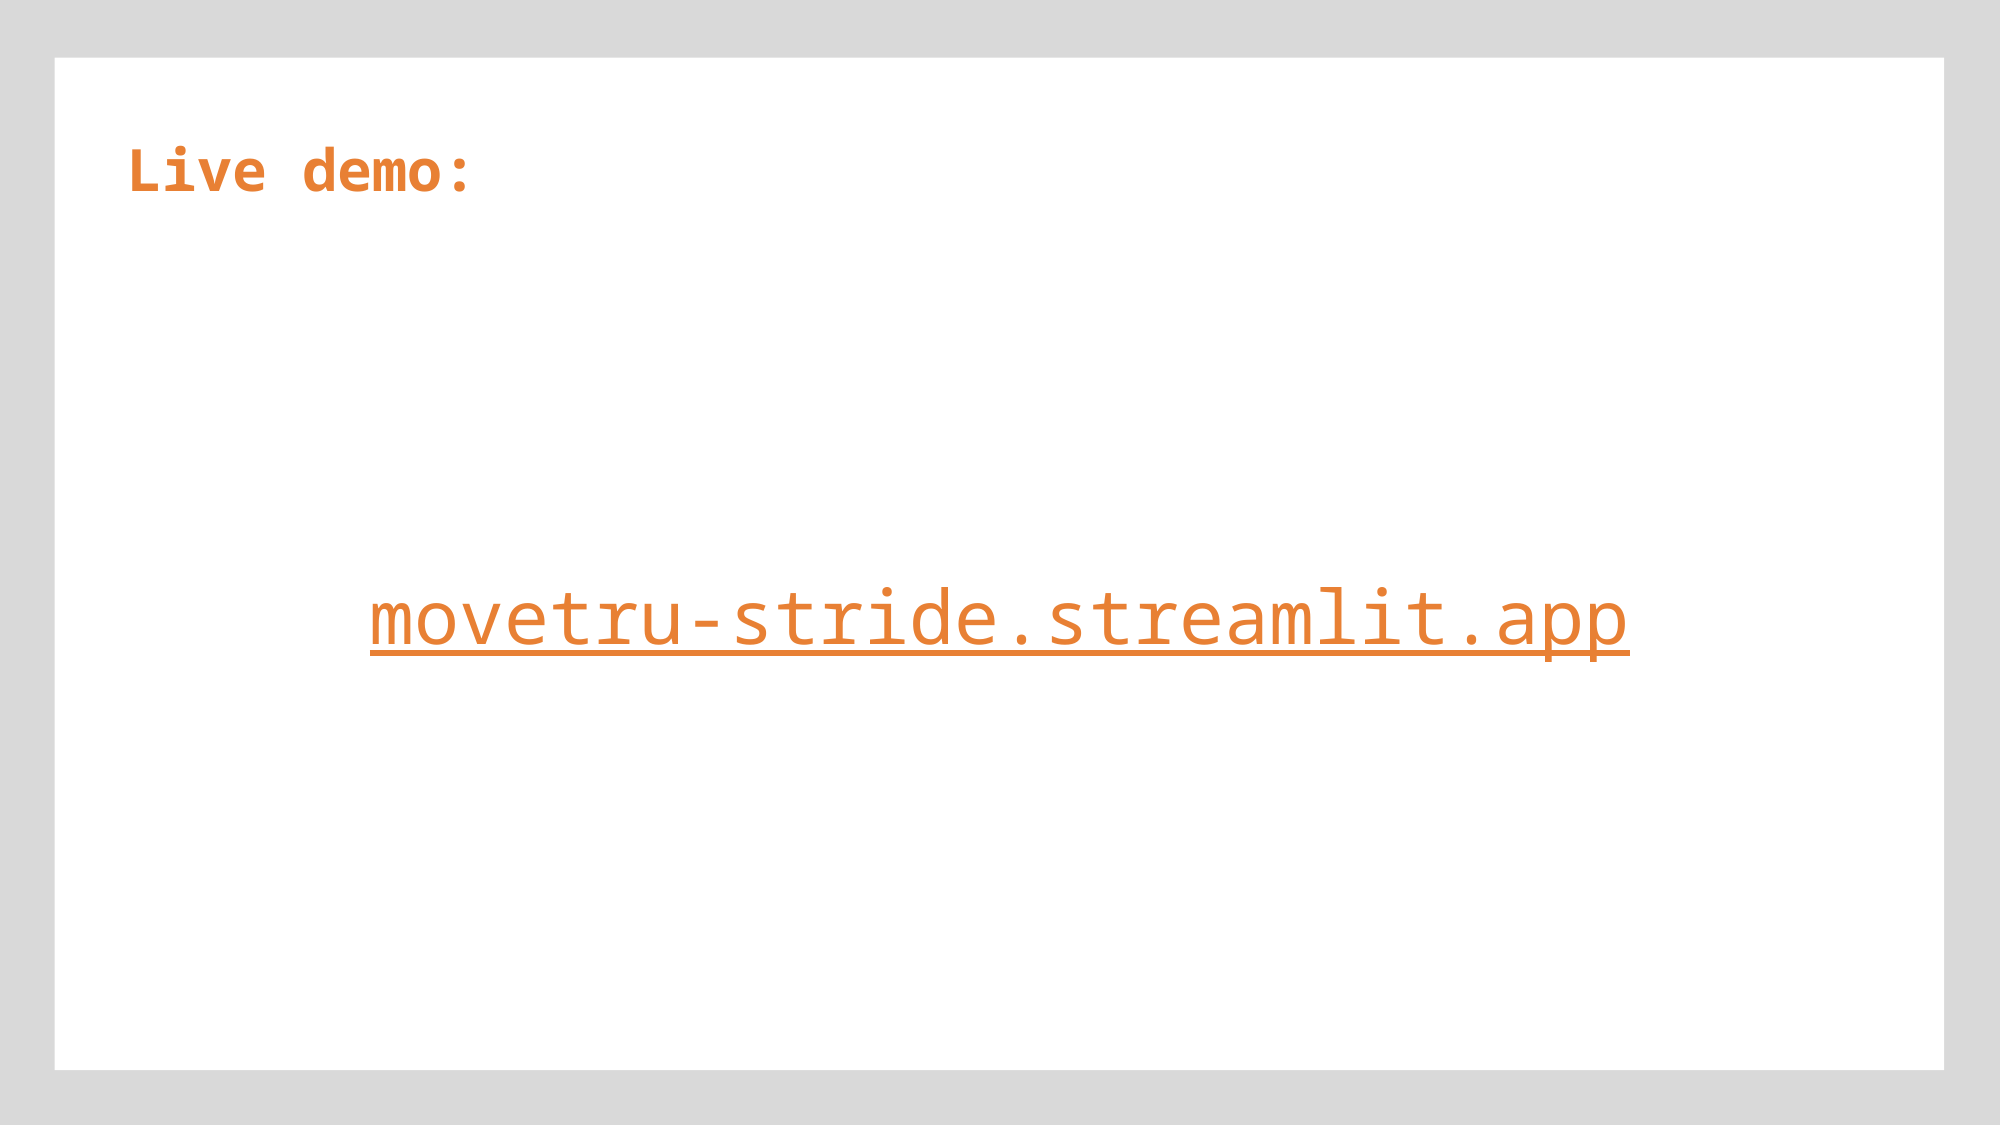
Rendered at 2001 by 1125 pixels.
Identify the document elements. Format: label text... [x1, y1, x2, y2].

text_box movetru-stride.streamlit.app [42, 562, 1958, 770]
text_box Live demo: [112, 125, 1888, 211]
